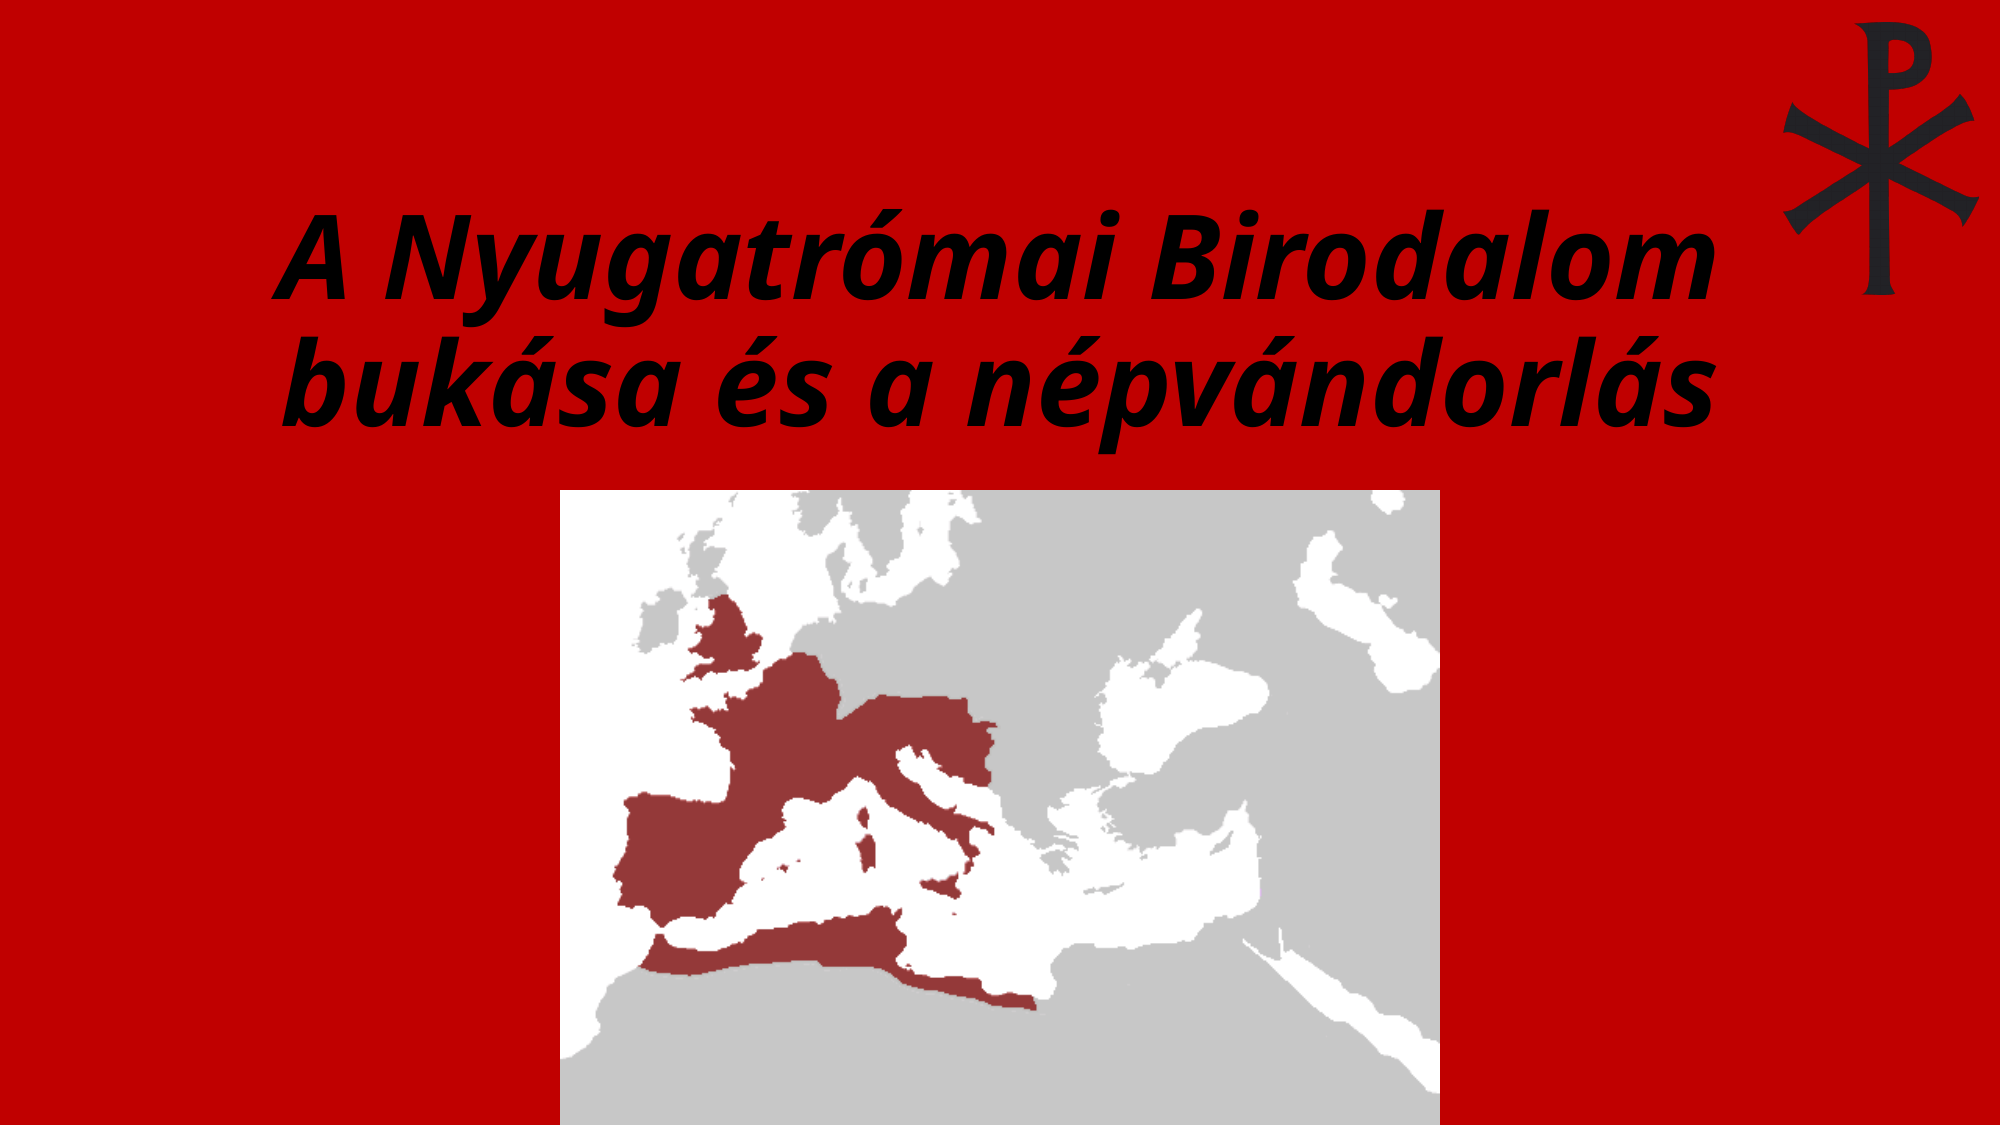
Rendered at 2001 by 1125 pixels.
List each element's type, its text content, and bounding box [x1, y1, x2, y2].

title A Nyugatrómai Birodalom bukása és a népvándorlás [249, 68, 1750, 460]
picture [560, 490, 1440, 1125]
picture [1783, 22, 1979, 295]
